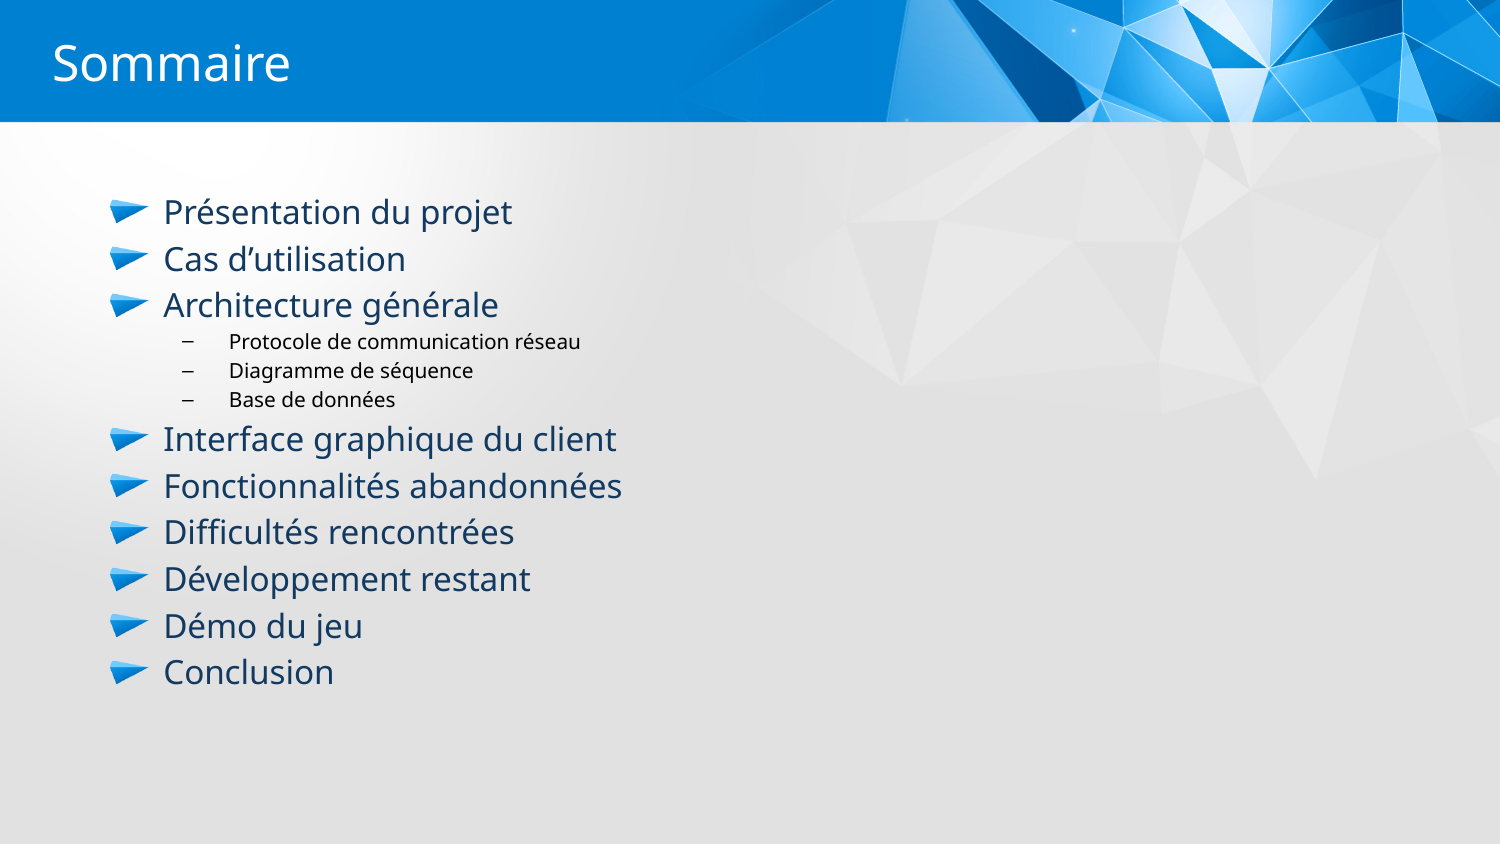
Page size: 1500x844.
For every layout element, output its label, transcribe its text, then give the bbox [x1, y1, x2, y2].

picture [0, 0, 1500, 844]
list Sommaire [52, 18, 997, 104]
list Présentation du projet Cas d’utilisation Architecture générale Protocole de communication réseau Diagramme de séquence Base de données Interface graphique du client Fonctionnalités abandonnées Difficultés rencontrées Développement restant Démo du jeu Conclusion [92, 183, 1387, 741]
